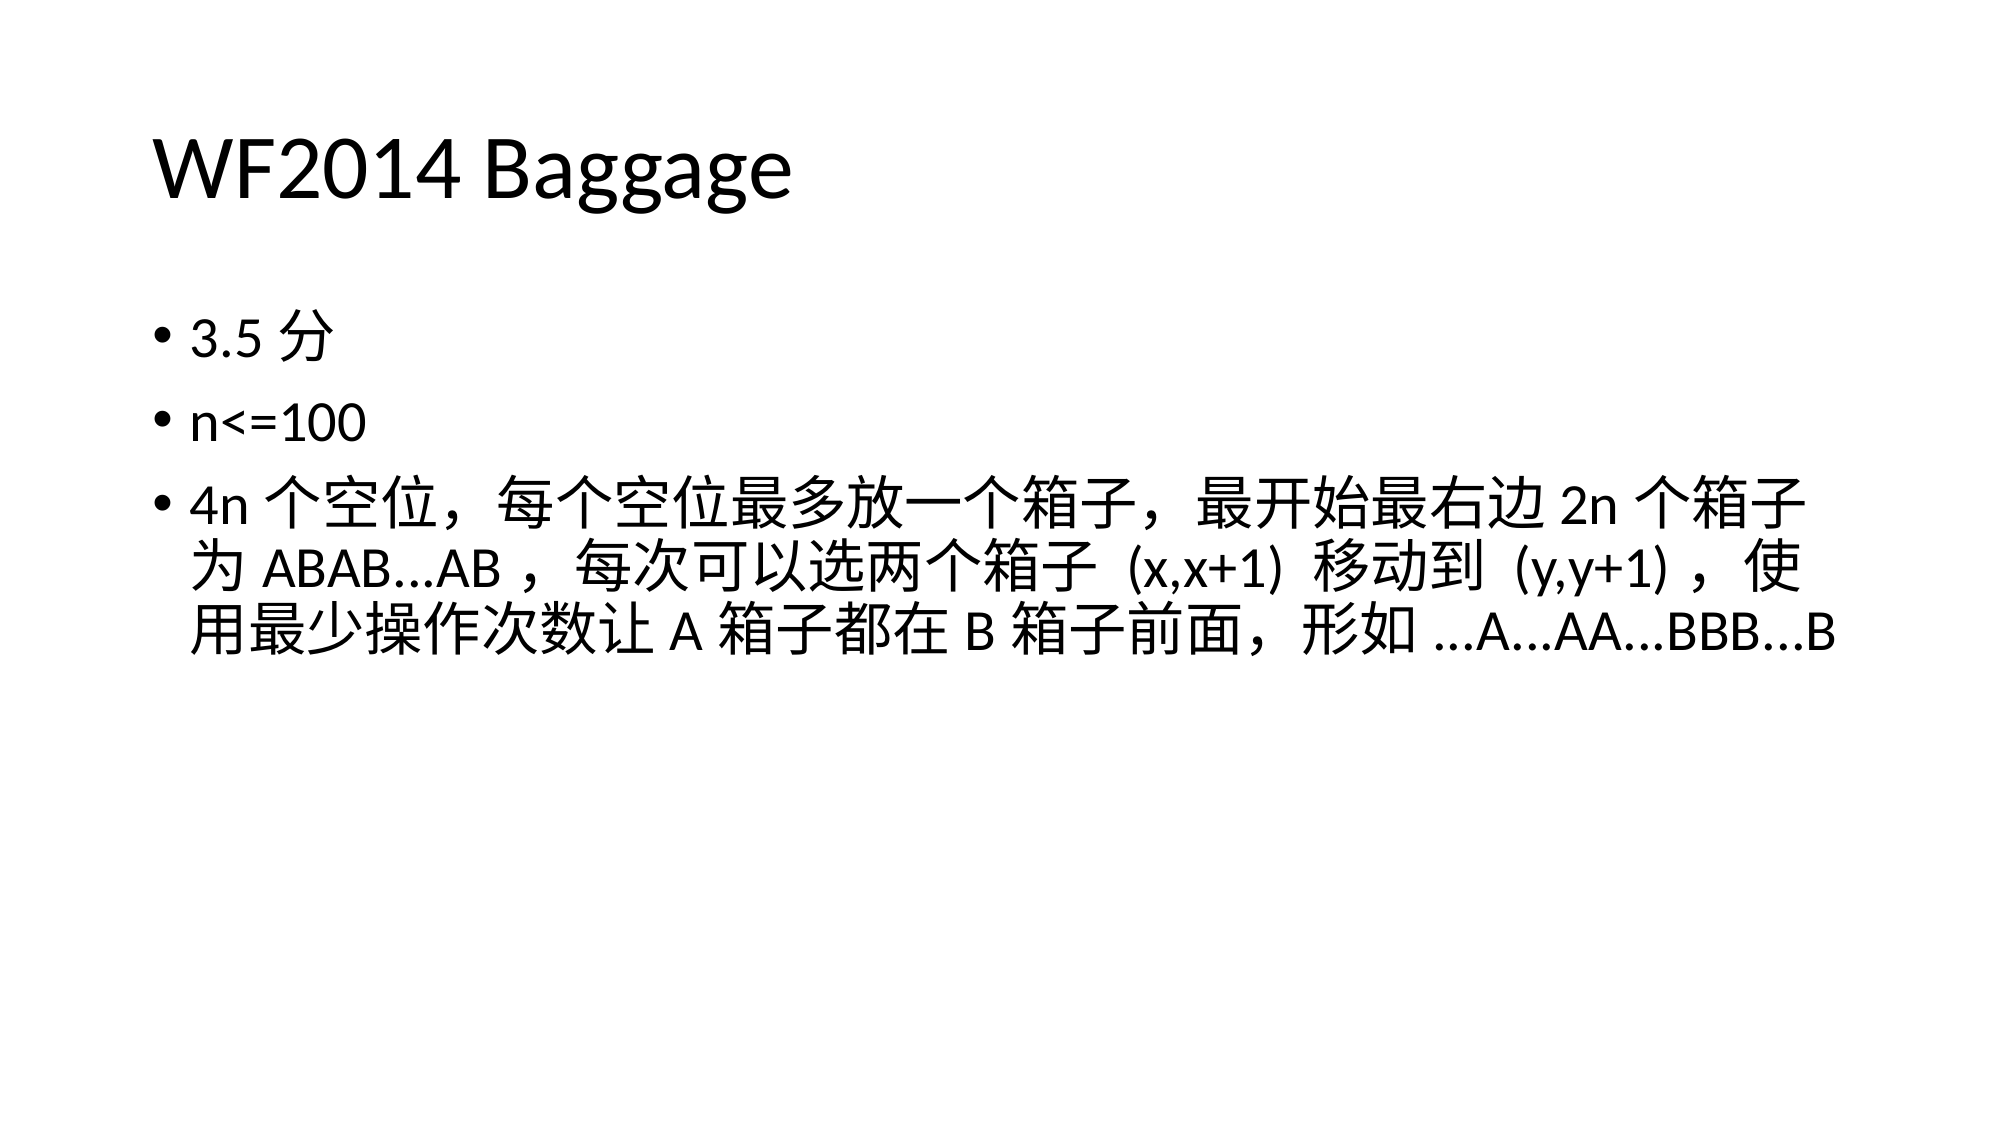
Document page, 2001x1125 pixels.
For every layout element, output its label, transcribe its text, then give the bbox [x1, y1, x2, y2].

list 3.5分 n<=100 4n个空位，每个空位最多放一个箱子，最开始最右边2n个箱子为ABAB...AB，每次可以选两个箱子 (x,x+1) 移动到 (y,y+1)，使用最少操作次数让A箱子都在B箱子前面，形如...A...AA...BBB...B [137, 299, 1863, 1014]
title WF2014 Baggage [137, 59, 1863, 278]
